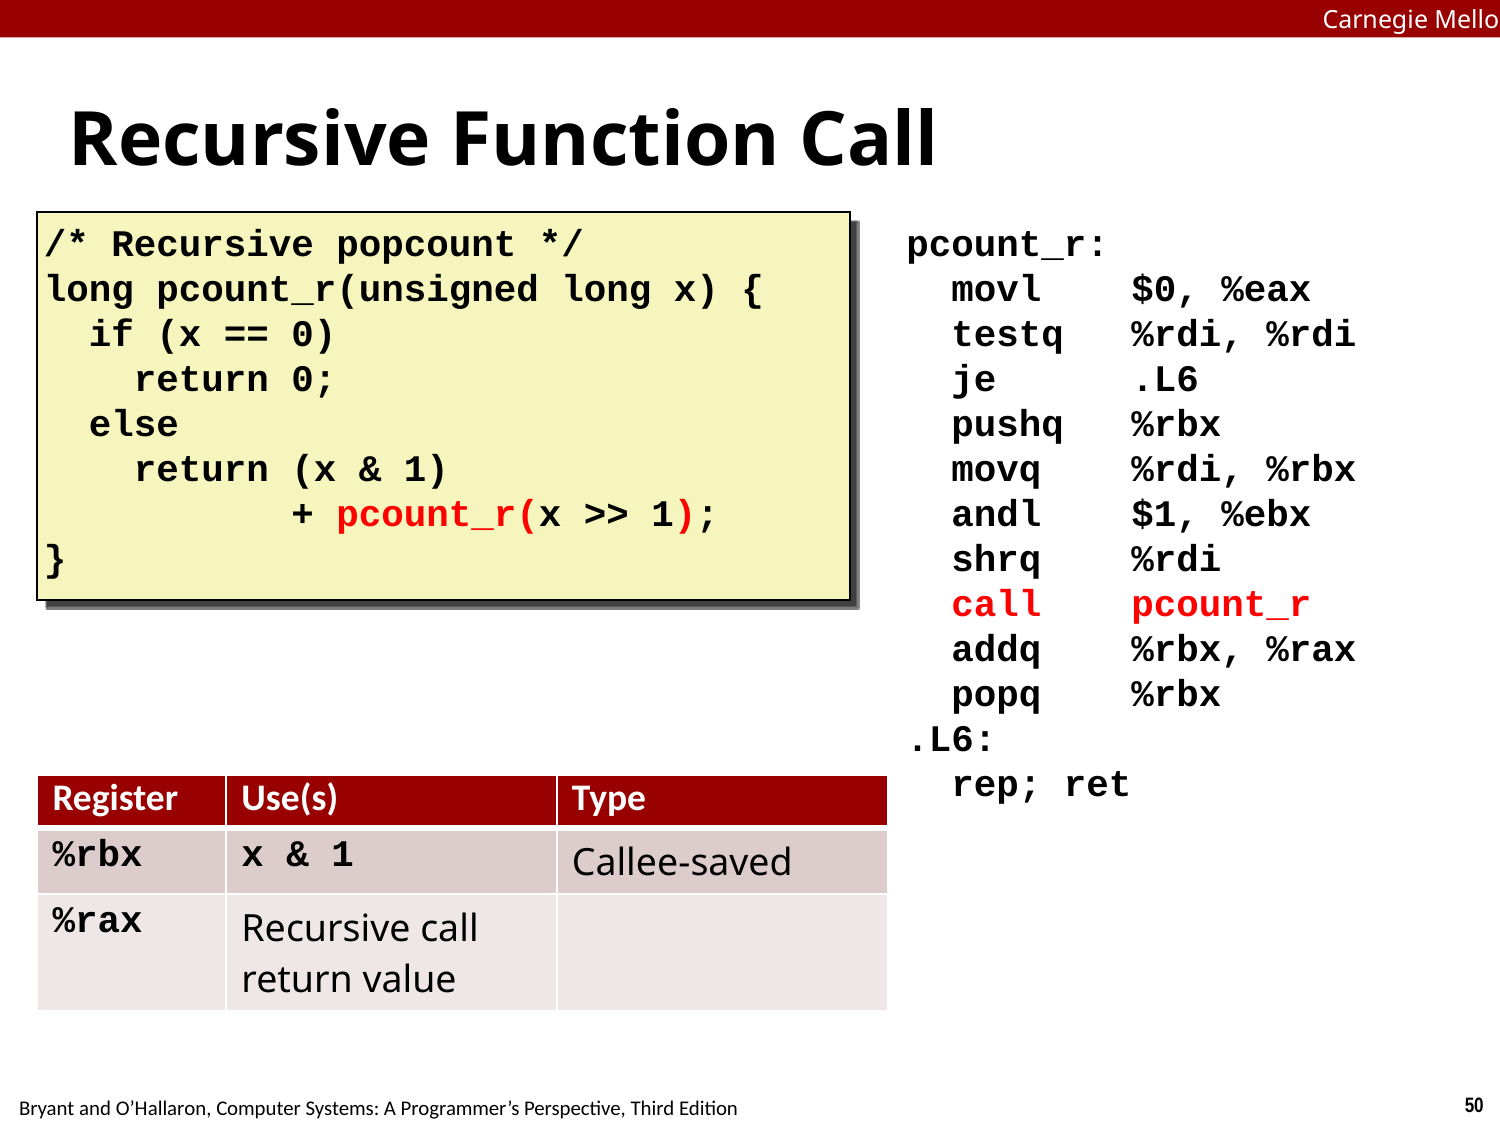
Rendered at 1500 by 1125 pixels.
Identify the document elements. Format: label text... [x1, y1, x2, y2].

table_cell %rbx [38, 831, 225, 893]
table_cell x & 1 [227, 831, 556, 893]
table_cell %rax [38, 895, 225, 1010]
table_header Register [38, 776, 225, 825]
text_box Carnegie Mellon [1322, 3, 1500, 33]
text_box pcount_r: movl $0, %eax testq %rdi, %rdi je .L6 pushq %rbx movq %rdi, %rbx andl $1, %ebx shrq %rdi call pcount_r addq %rbx, %rax popq %rbx .L6: rep; ret [899, 212, 1466, 875]
text_box /* Recursive popcount */ long pcount_r(unsigned long x) { if (x == 0) return 0; else return (x & 1) + pcount_r(x >> 1); } [37, 212, 850, 600]
table_header Type [558, 776, 887, 825]
text_box [0, 0, 1500, 38]
table_cell [558, 895, 887, 1010]
table_cell Recursive call return value [227, 895, 556, 1010]
table_cell Callee-saved [558, 831, 887, 893]
table_header Use(s) [227, 776, 556, 825]
title Recursive Function Call [62, 41, 1438, 230]
